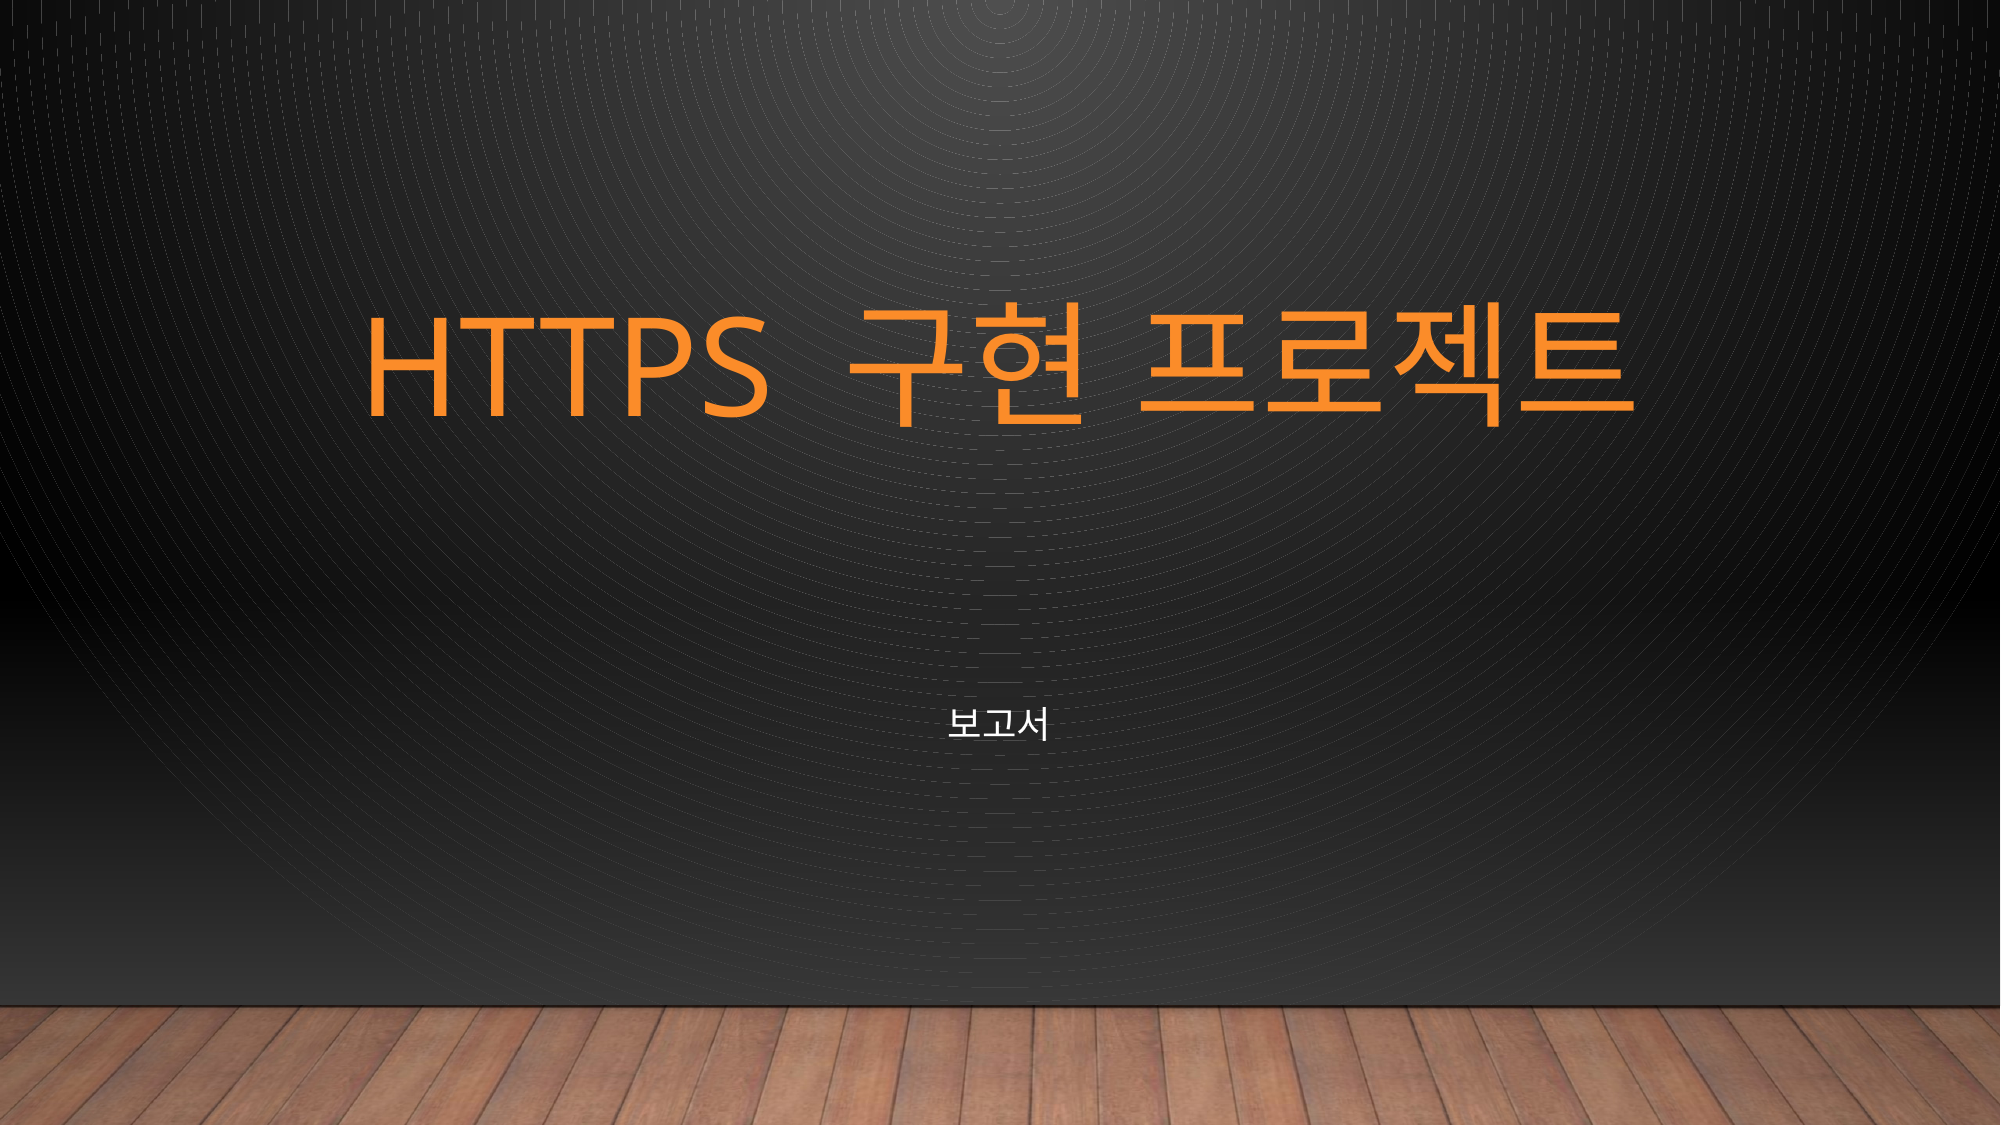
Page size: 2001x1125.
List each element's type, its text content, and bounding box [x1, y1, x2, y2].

picture [0, 1005, 2000, 1125]
subtitle 보고서 [291, 610, 1708, 772]
title HTTPS 구현 프로젝트 [291, 131, 1708, 610]
